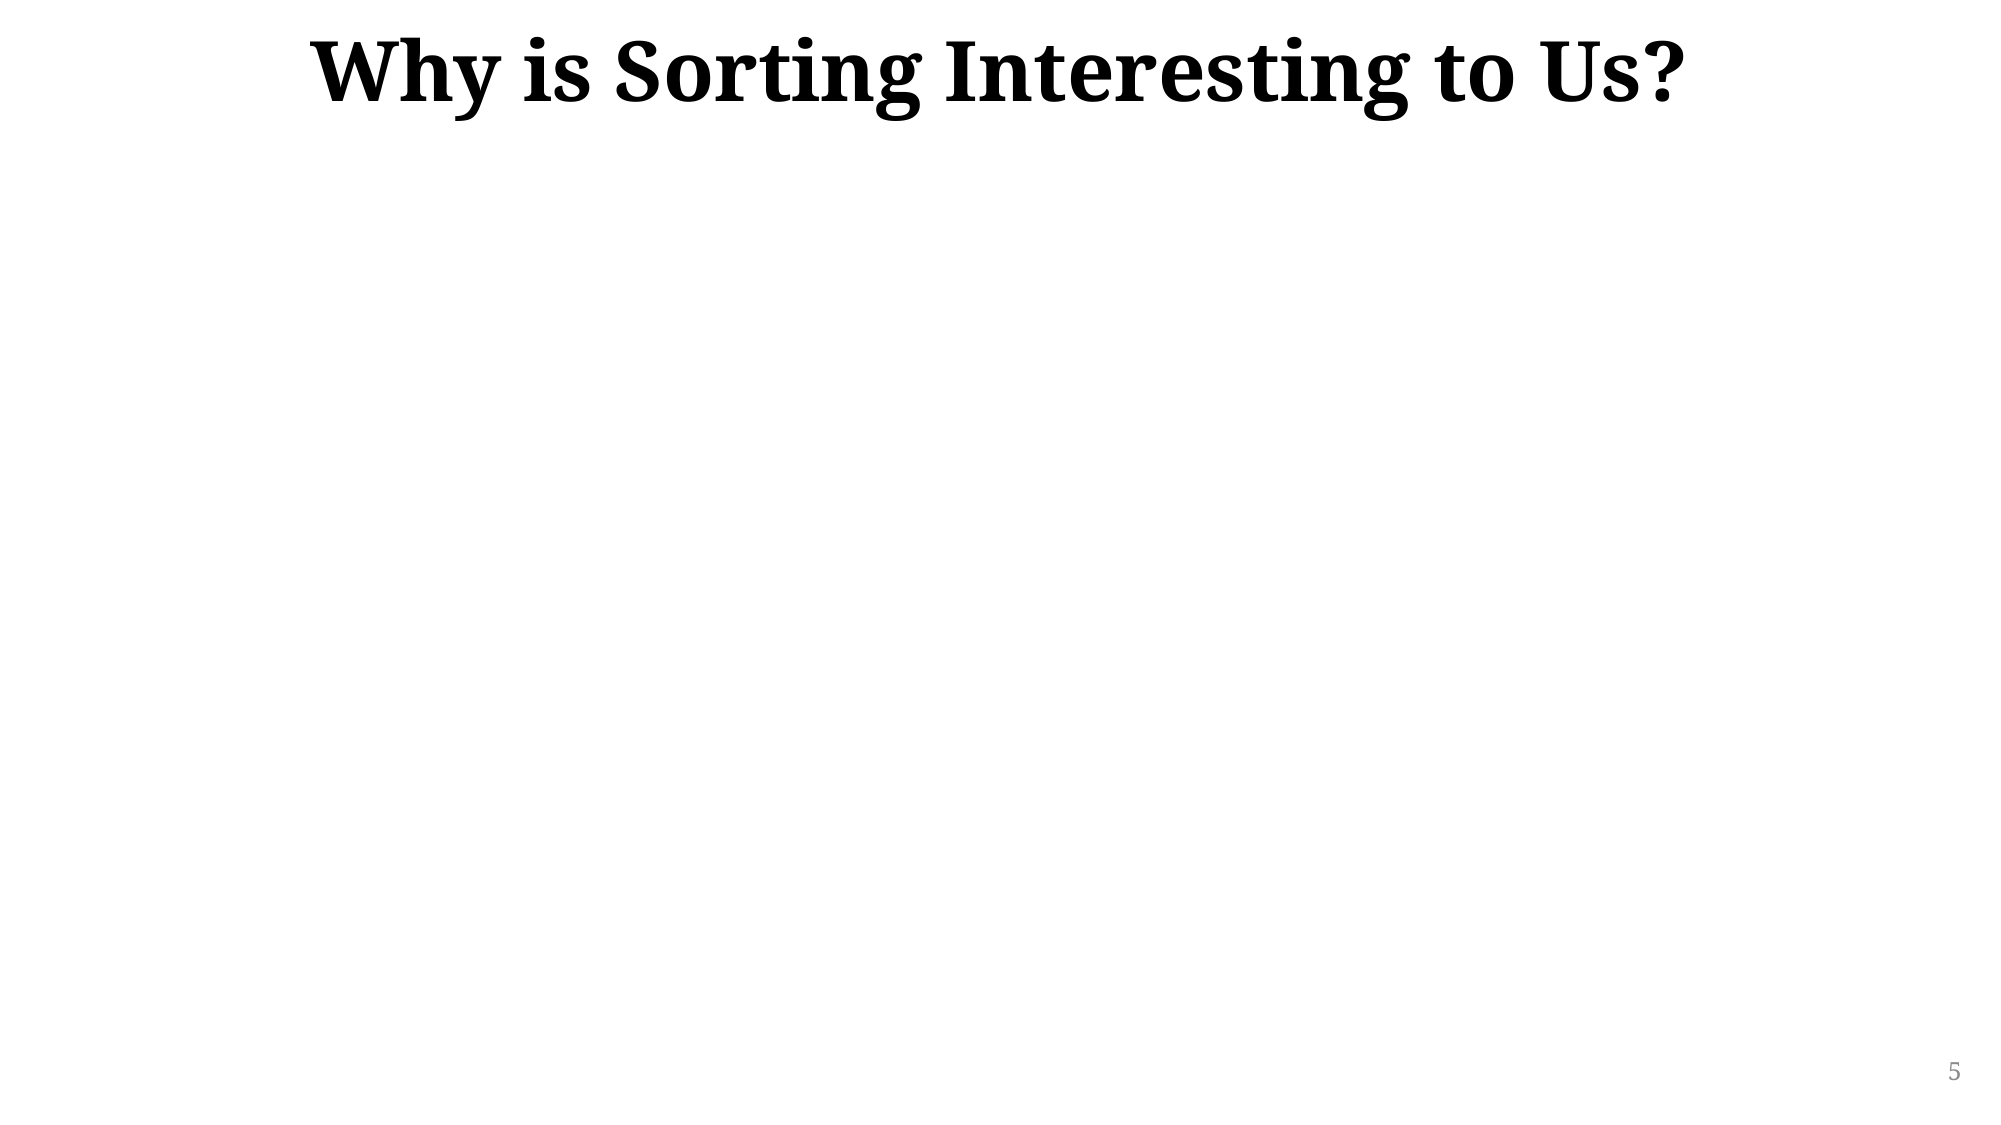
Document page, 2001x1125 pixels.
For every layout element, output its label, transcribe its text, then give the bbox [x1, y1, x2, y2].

slide_number 5 [1526, 1042, 1977, 1103]
title Why is Sorting Interesting to Us? [137, 0, 1863, 149]
